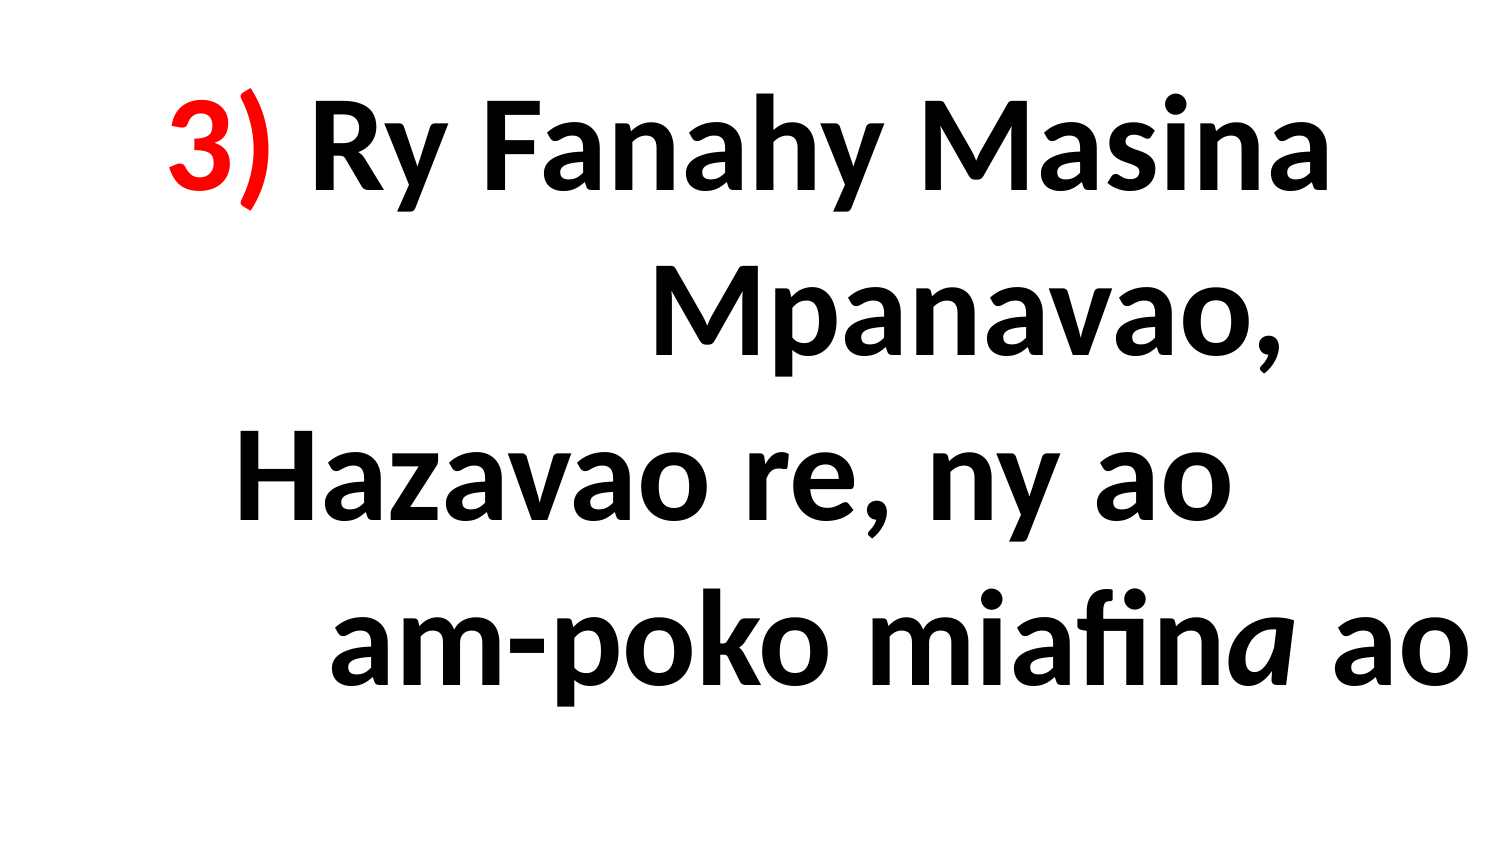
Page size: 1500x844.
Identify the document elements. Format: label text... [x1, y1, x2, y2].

title 3) Ry Fanahy Masina Mpanavao, Hazavao re, ny ao am-poko miafina ao [0, 285, 1500, 481]
